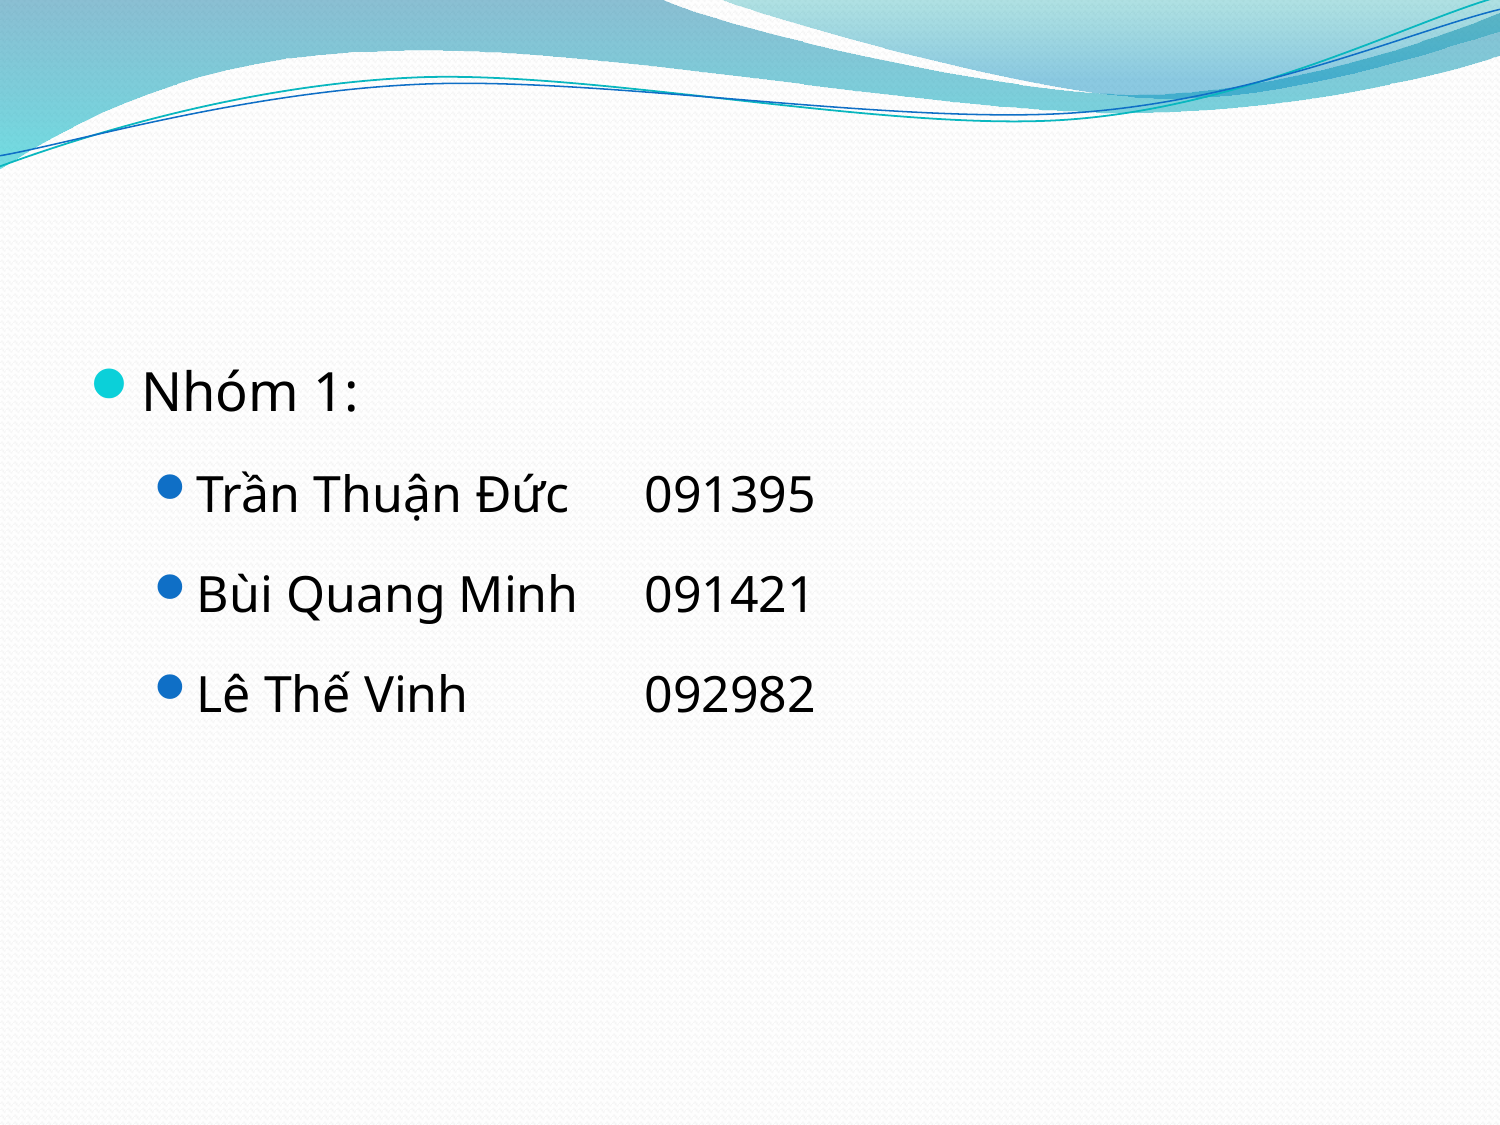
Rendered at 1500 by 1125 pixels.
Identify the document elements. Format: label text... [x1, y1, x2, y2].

list Nhóm 1: Trần Thuận Đức 091395 Bùi Quang Minh 091421 Lê Thế Vinh 092982 [75, 317, 1425, 1038]
